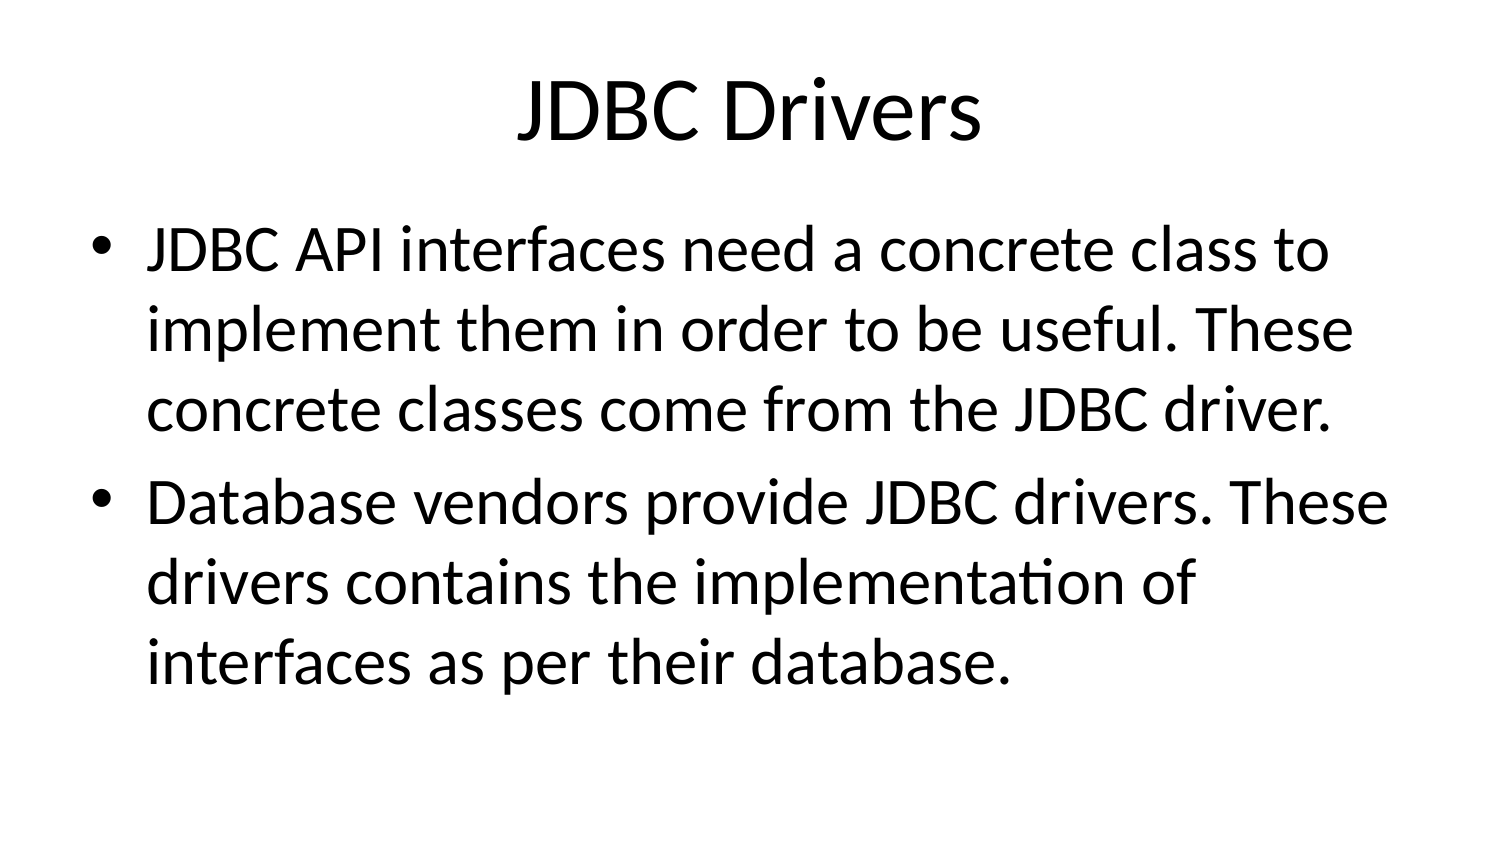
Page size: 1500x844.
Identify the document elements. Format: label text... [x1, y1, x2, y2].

title JDBC Drivers [75, 33, 1425, 175]
list JDBC API interfaces need a concrete class to implement them in order to be useful. These concrete classes come from the JDBC driver. Database vendors provide JDBC drivers. These drivers contains the implementation of interfaces as per their database. [75, 196, 1425, 754]
